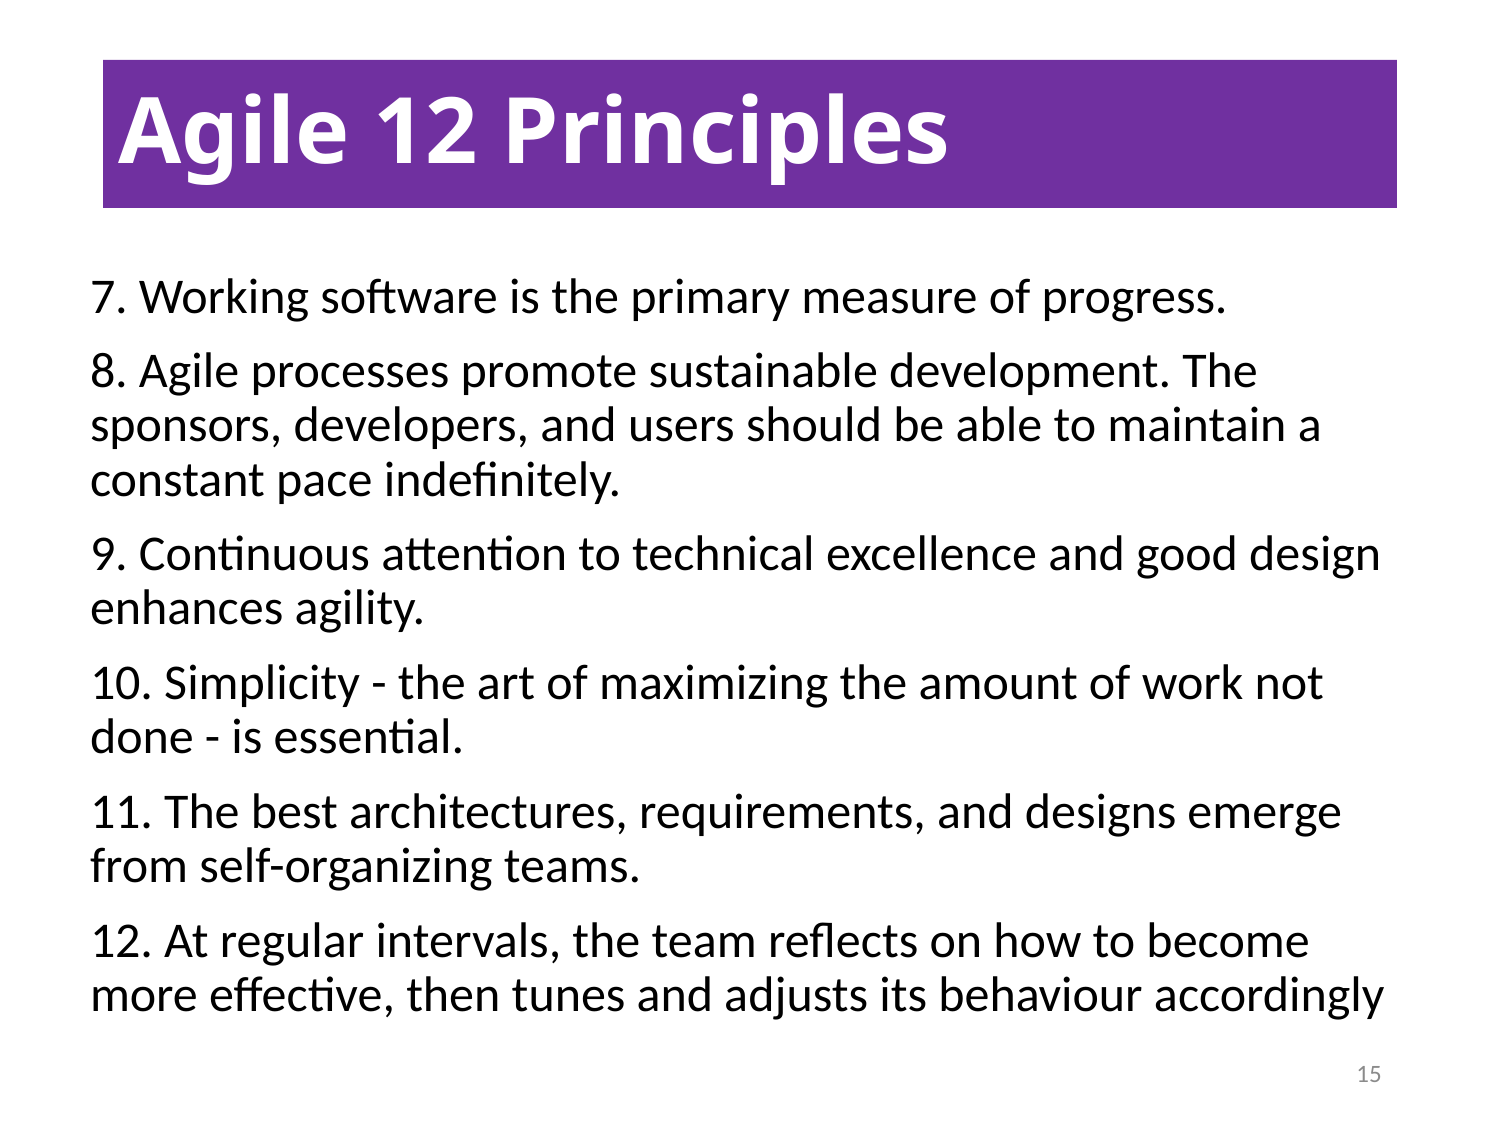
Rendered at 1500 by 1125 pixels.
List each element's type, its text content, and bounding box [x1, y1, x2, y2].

list 7. Working software is the primary measure of progress. 8. Agile processes promote sustainable development. The sponsors, developers, and users should be able to maintain a constant pace indefinitely. 9. Continuous attention to technical excellence and good design enhances agility. 10. Simplicity - the art of maximizing the amount of work not done - is essential. 11. The best architectures, requirements, and designs emerge from self-organizing teams. 12. At regular intervals, the team reflects on how to become more effective, then tunes and adjusts its behaviour accordingly [75, 262, 1425, 1086]
slide_number 15 [1059, 1042, 1397, 1103]
title Agile 12 Principles [103, 59, 1397, 208]
